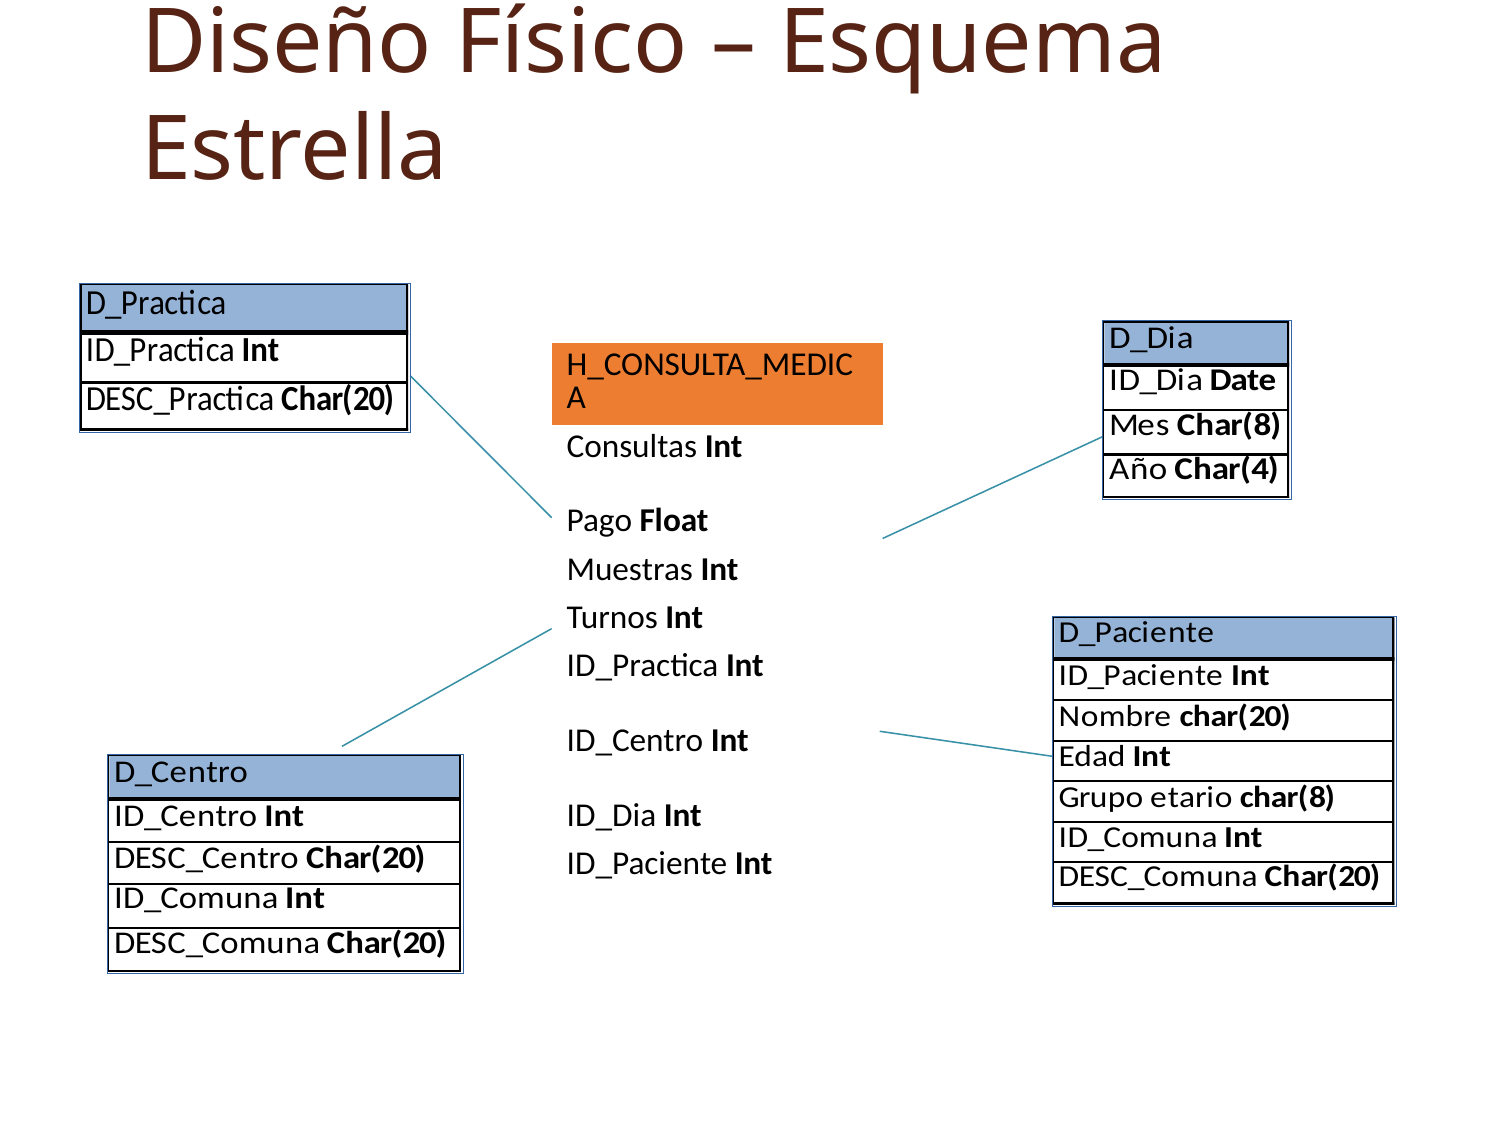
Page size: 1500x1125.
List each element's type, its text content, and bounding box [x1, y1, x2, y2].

table_header H_CONSULTA_MEDICA [552, 343, 883, 425]
table_cell Turnos Int [552, 596, 883, 644]
picture [79, 283, 411, 434]
table_cell ID_Practica Int [552, 644, 883, 719]
table_cell Pago Float [552, 499, 883, 548]
text_box Diseño Físico – Esquema Estrella [126, 0, 1357, 181]
picture [107, 754, 464, 974]
picture [1101, 320, 1292, 500]
table_cell ID_Dia Int [552, 794, 883, 842]
table_cell ID_Centro Int [552, 719, 883, 794]
picture [1052, 615, 1397, 907]
table_cell ID_Paciente Int [552, 842, 883, 917]
table_cell Muestras Int [552, 548, 883, 596]
table_cell Consultas Int [552, 425, 883, 499]
